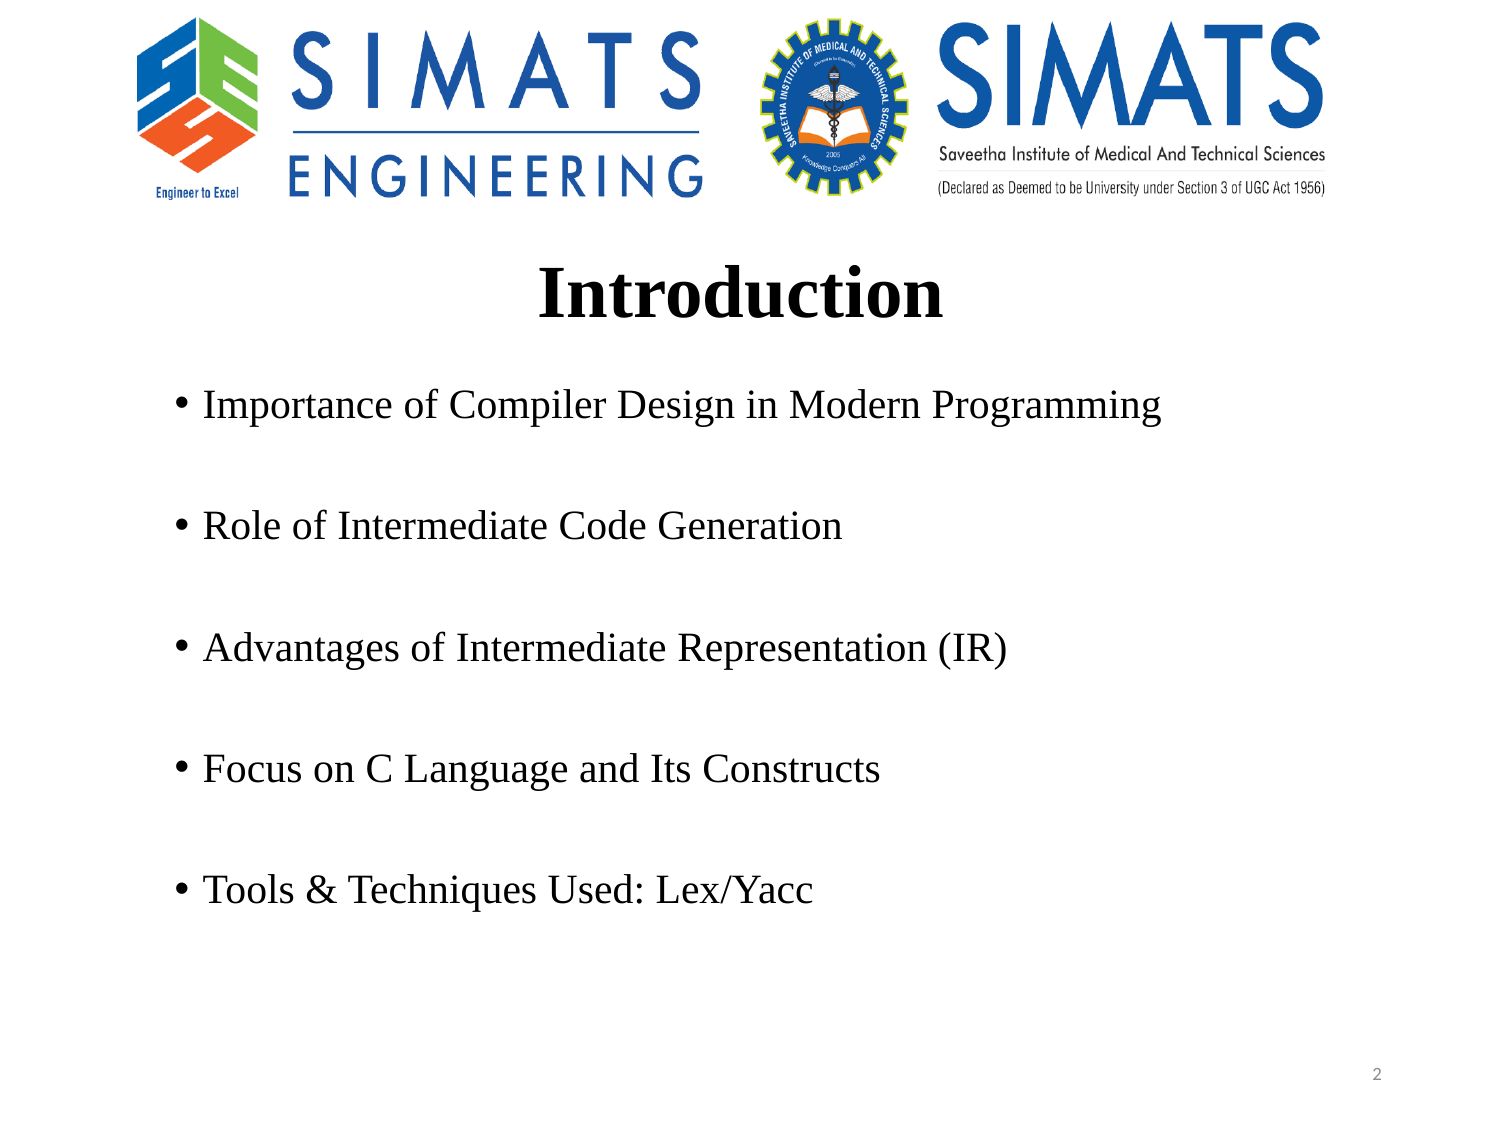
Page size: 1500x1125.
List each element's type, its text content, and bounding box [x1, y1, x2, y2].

title Introduction [125, 230, 1356, 361]
slide_number 2 [1059, 1042, 1397, 1103]
picture [137, 17, 1325, 200]
list Importance of Compiler Design in Modern Programming Role of Intermediate Code Generation Advantages of Intermediate Representation (IR) Focus on C Language and Its Constructs Tools & Techniques Used: Lex/Yacc [159, 375, 1323, 975]
